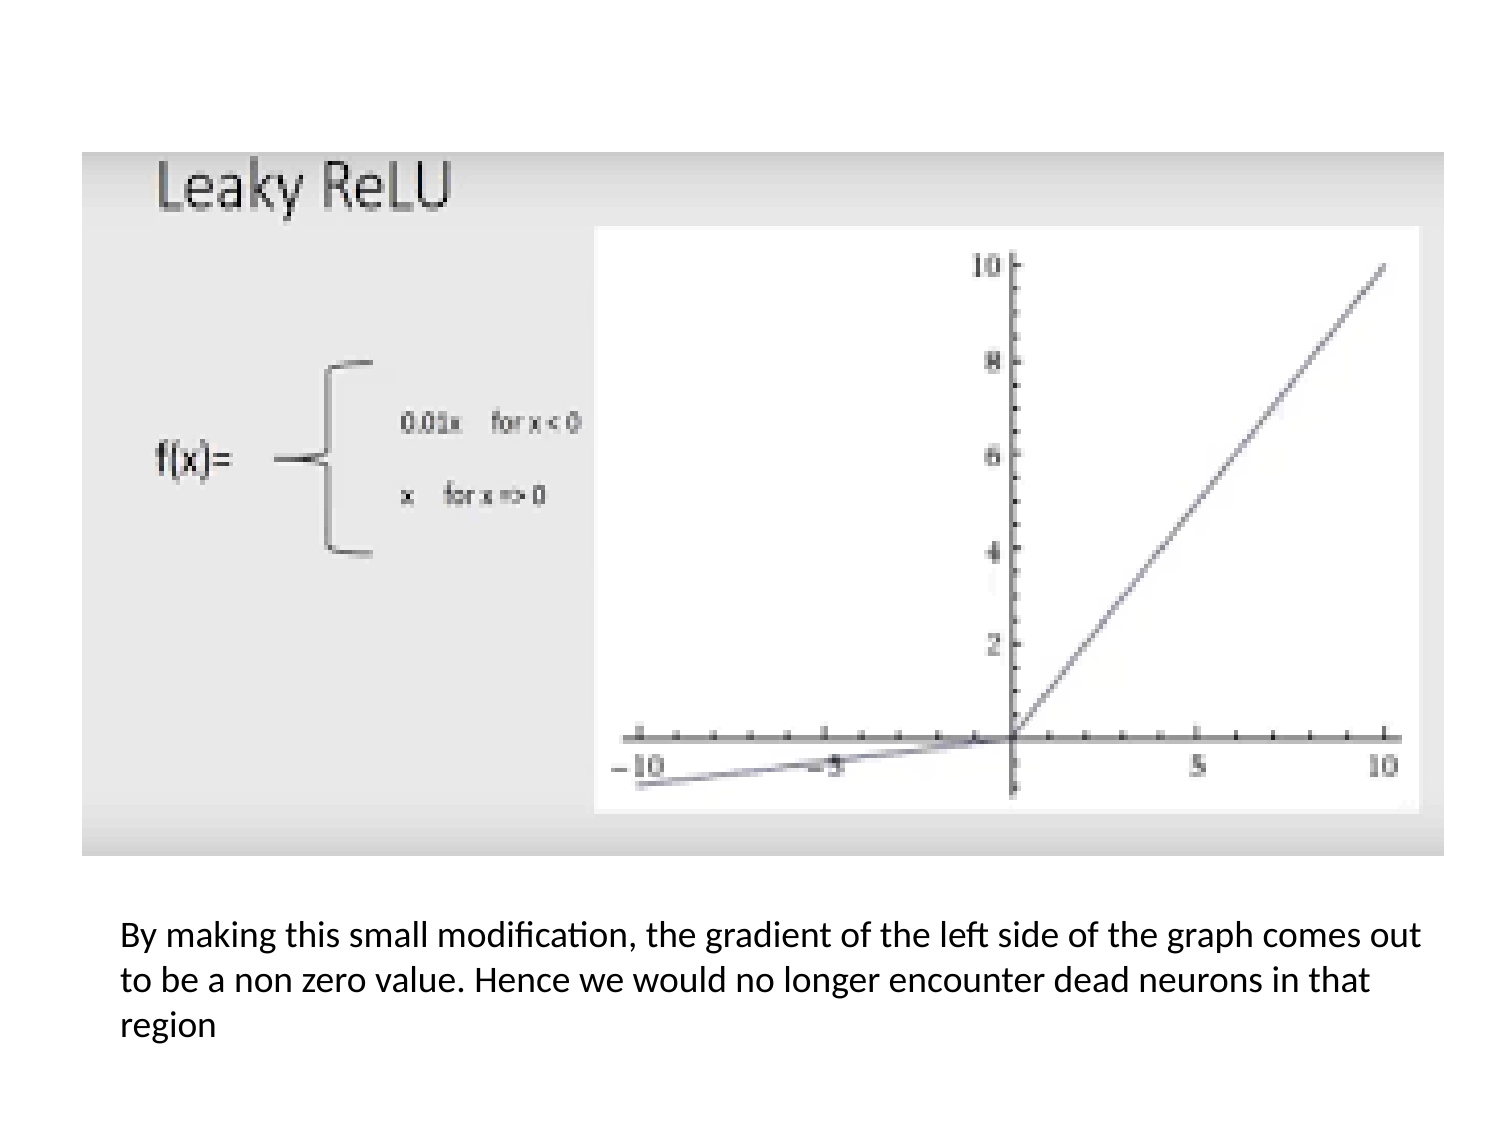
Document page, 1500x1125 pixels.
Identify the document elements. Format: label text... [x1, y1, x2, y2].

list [81, 152, 1444, 856]
text_box By making this small modification, the gradient of the left side of the graph comes out to be a non zero value. Hence we would no longer encounter dead neurons in that region [105, 902, 1442, 1053]
